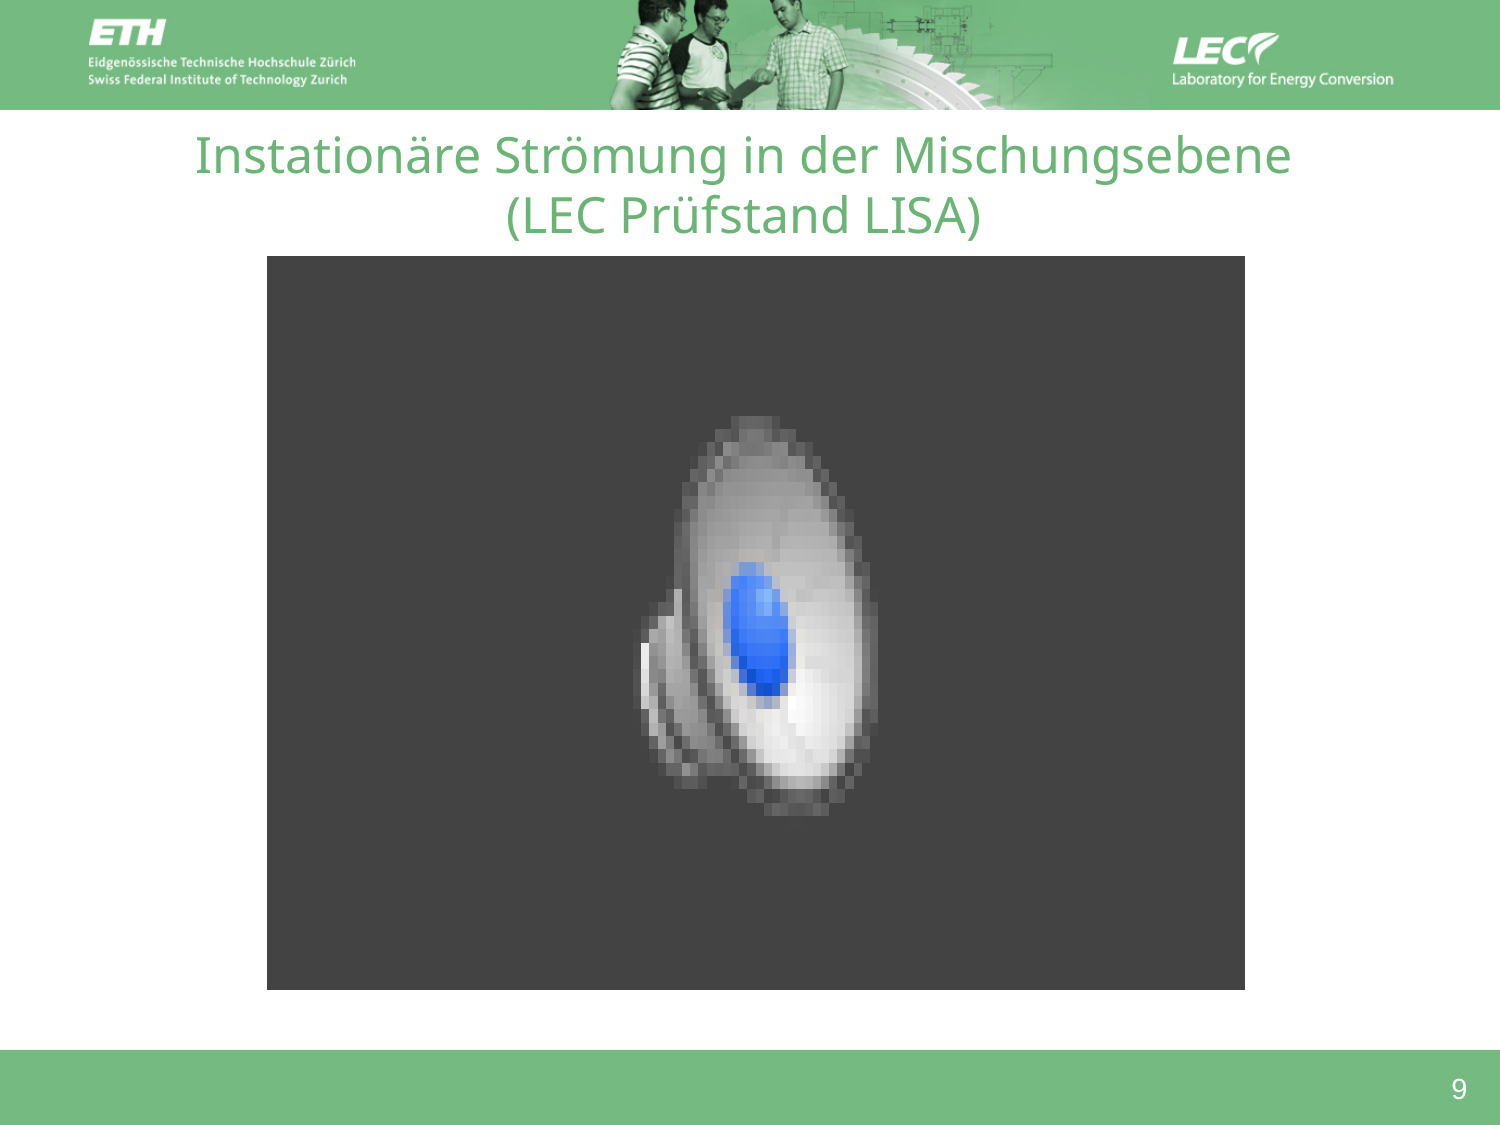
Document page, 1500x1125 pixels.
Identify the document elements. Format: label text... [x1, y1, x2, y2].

picture [0, 0, 1500, 110]
text_box 9 [1220, 1063, 1483, 1125]
text_box Instationäre Strömung in der Mischungsebene (LEC Prüfstand LISA) [76, 101, 1412, 265]
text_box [265, 255, 1247, 991]
